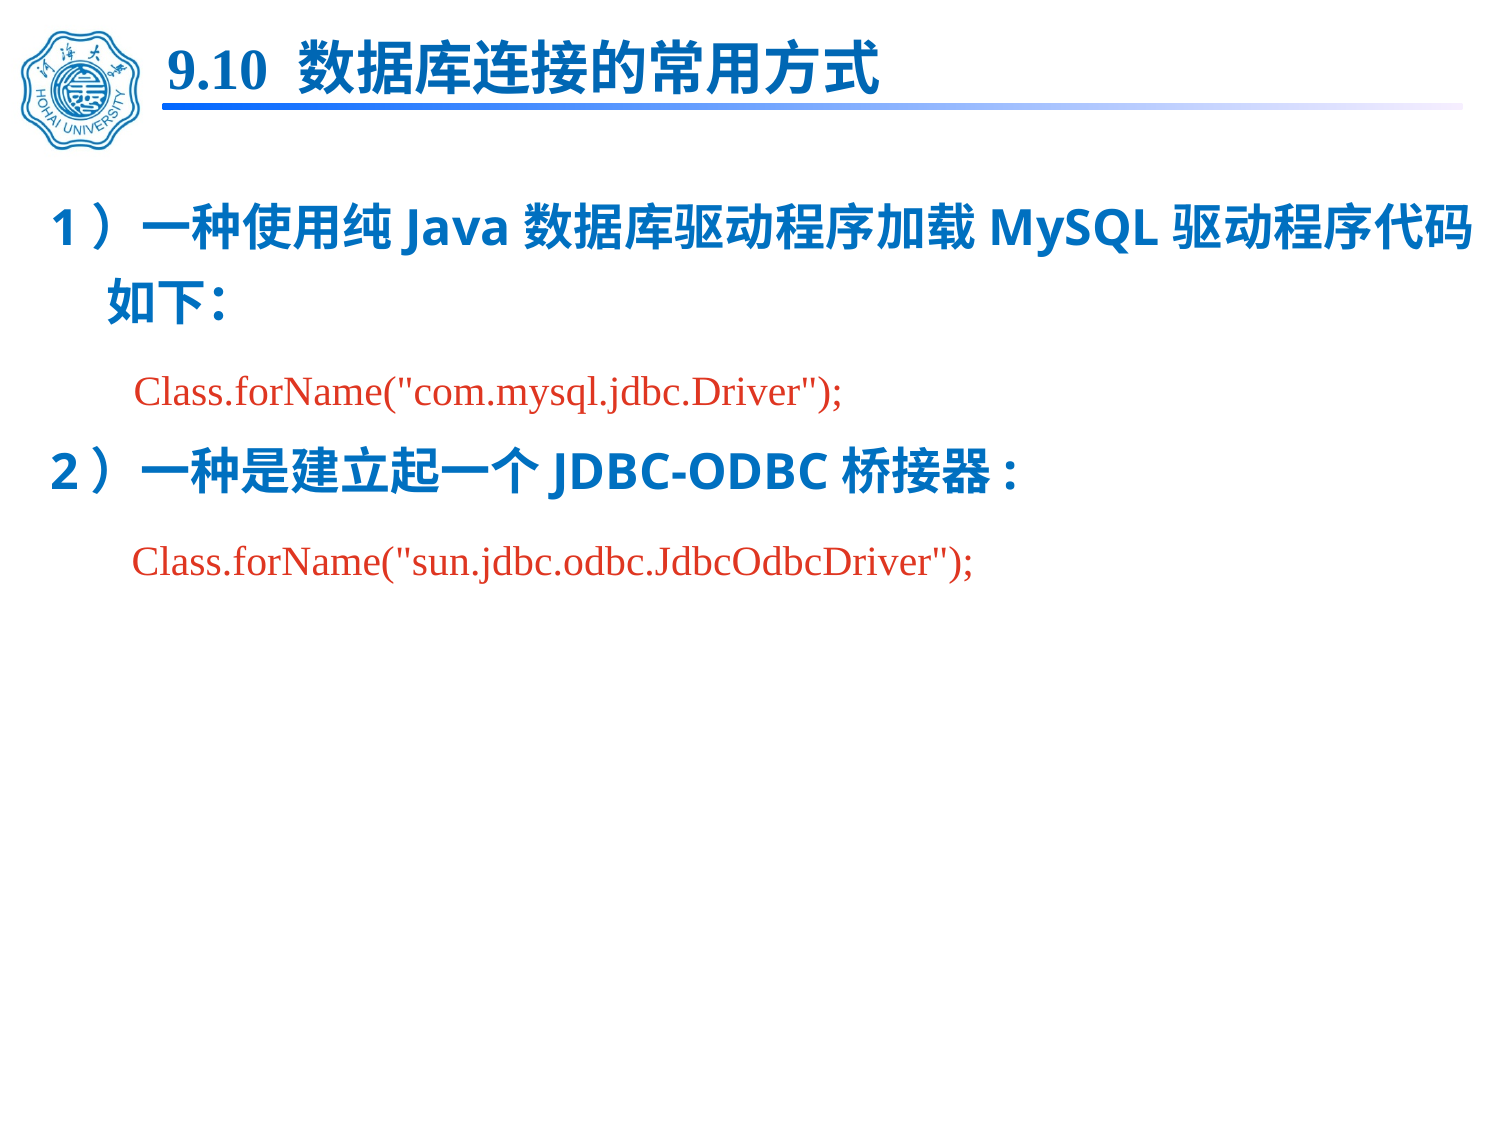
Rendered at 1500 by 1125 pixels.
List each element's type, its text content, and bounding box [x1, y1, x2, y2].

text_box 9.10 数据库连接的常用方式 [159, 23, 1463, 109]
list 1）一种使用纯Java数据库驱动程序加载MySQL驱动程序代码如下： Class.forName("com.mysql.jdbc.Driver"); 2）一种是建立起一个JDBC-ODBC桥接器: Class.forName("sun.jdbc.odbc.JdbcOdbcDriver"); [35, 172, 1490, 1048]
picture [0, 3, 159, 173]
